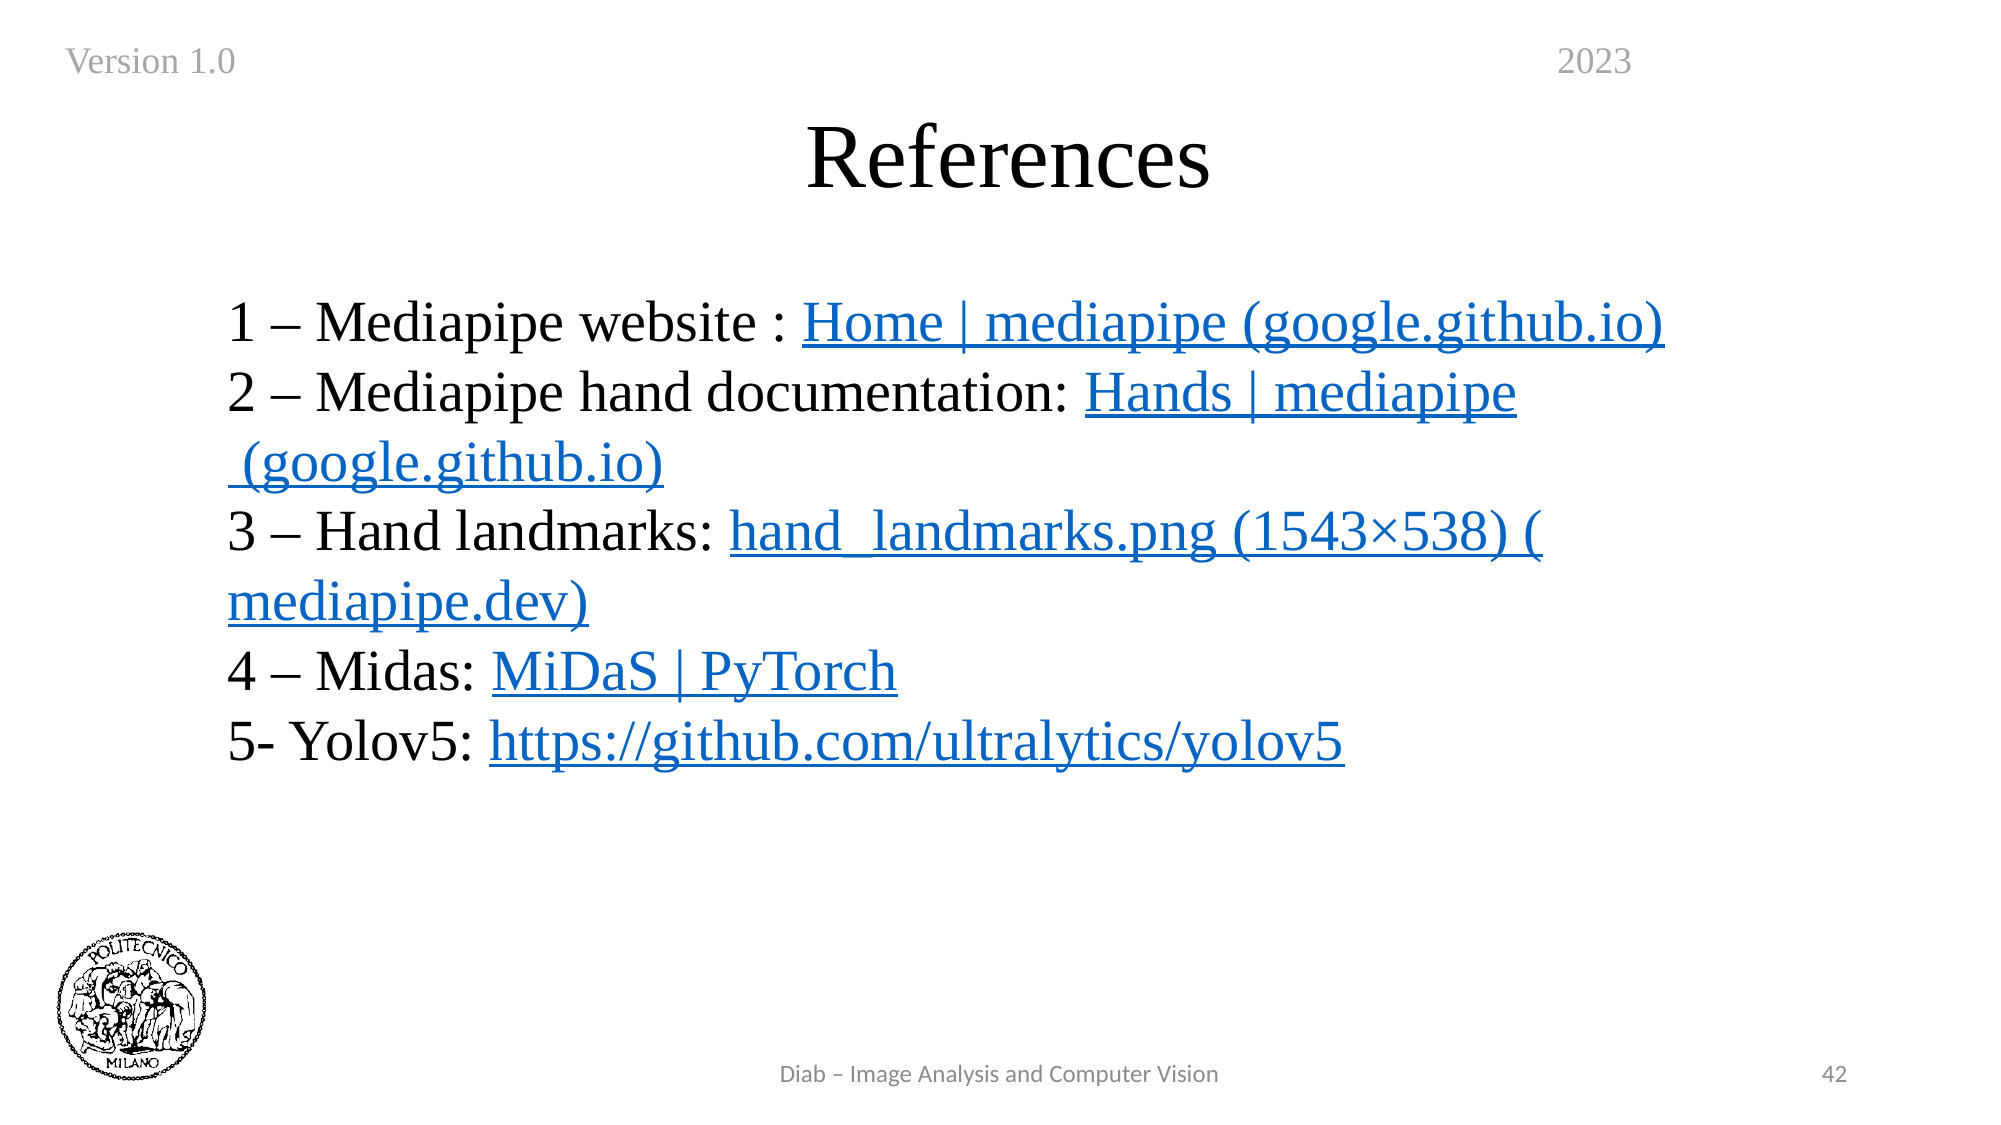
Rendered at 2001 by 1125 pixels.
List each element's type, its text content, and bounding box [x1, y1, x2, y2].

text_box References [790, 88, 1228, 214]
text_box 1 – Mediapipe website : Home | mediapipe (google.github.io) 2 – Mediapipe hand documentation: Hands | mediapipe (google.github.io) 3 – Hand landmarks: hand_landmarks.png (1543×538) (mediapipe.dev) 4 – Midas: MiDaS | PyTorch 5- Yolov5: https://github.com/ultralytics/yolov5 [213, 275, 1829, 850]
slide_number 42 [1412, 1042, 1863, 1103]
text_box Version 1.0 2023 [50, 28, 1969, 89]
picture [49, 922, 213, 1086]
footer Diab – Image Analysis and Computer Vision [662, 1042, 1338, 1103]
